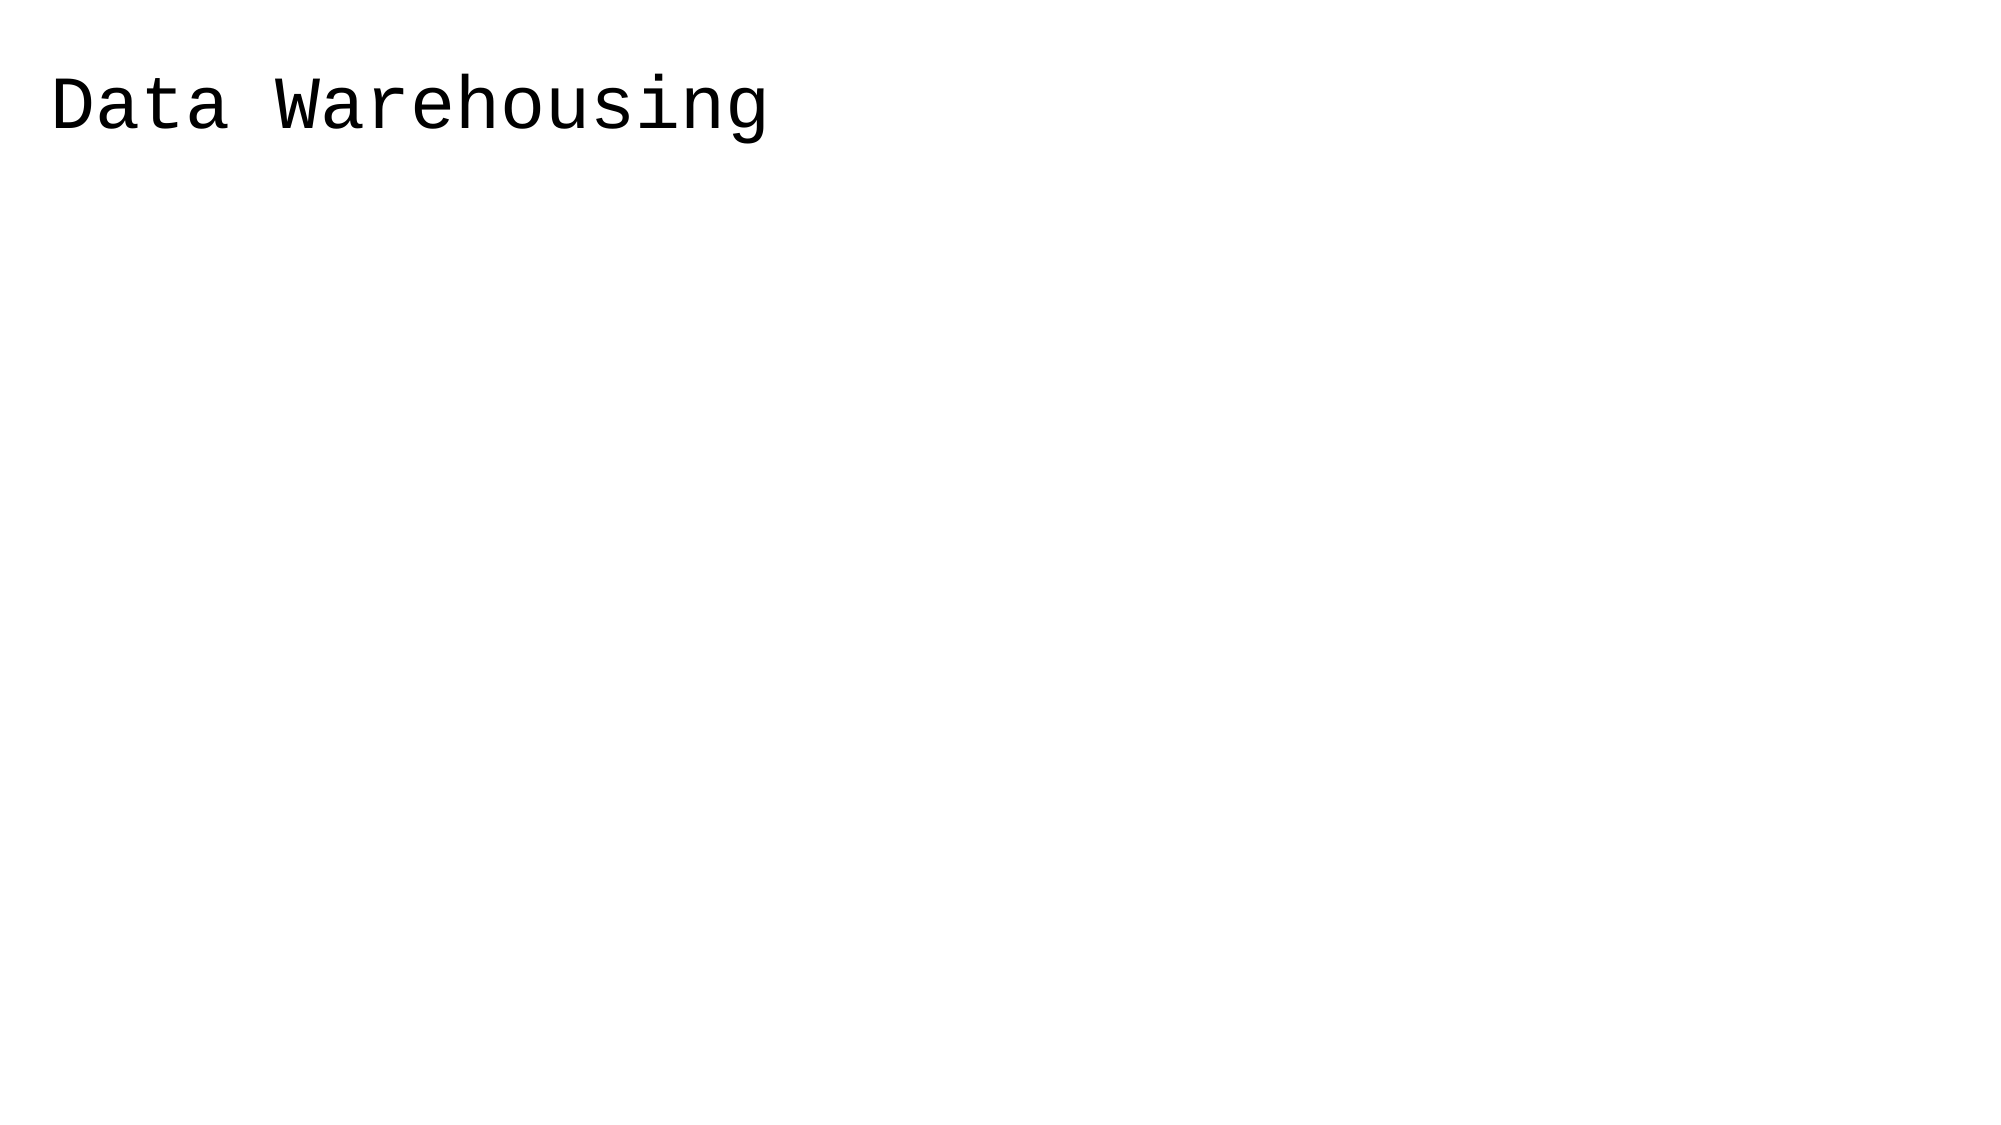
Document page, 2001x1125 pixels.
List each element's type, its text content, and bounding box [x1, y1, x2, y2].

title Data Warehousing [35, 22, 1965, 187]
